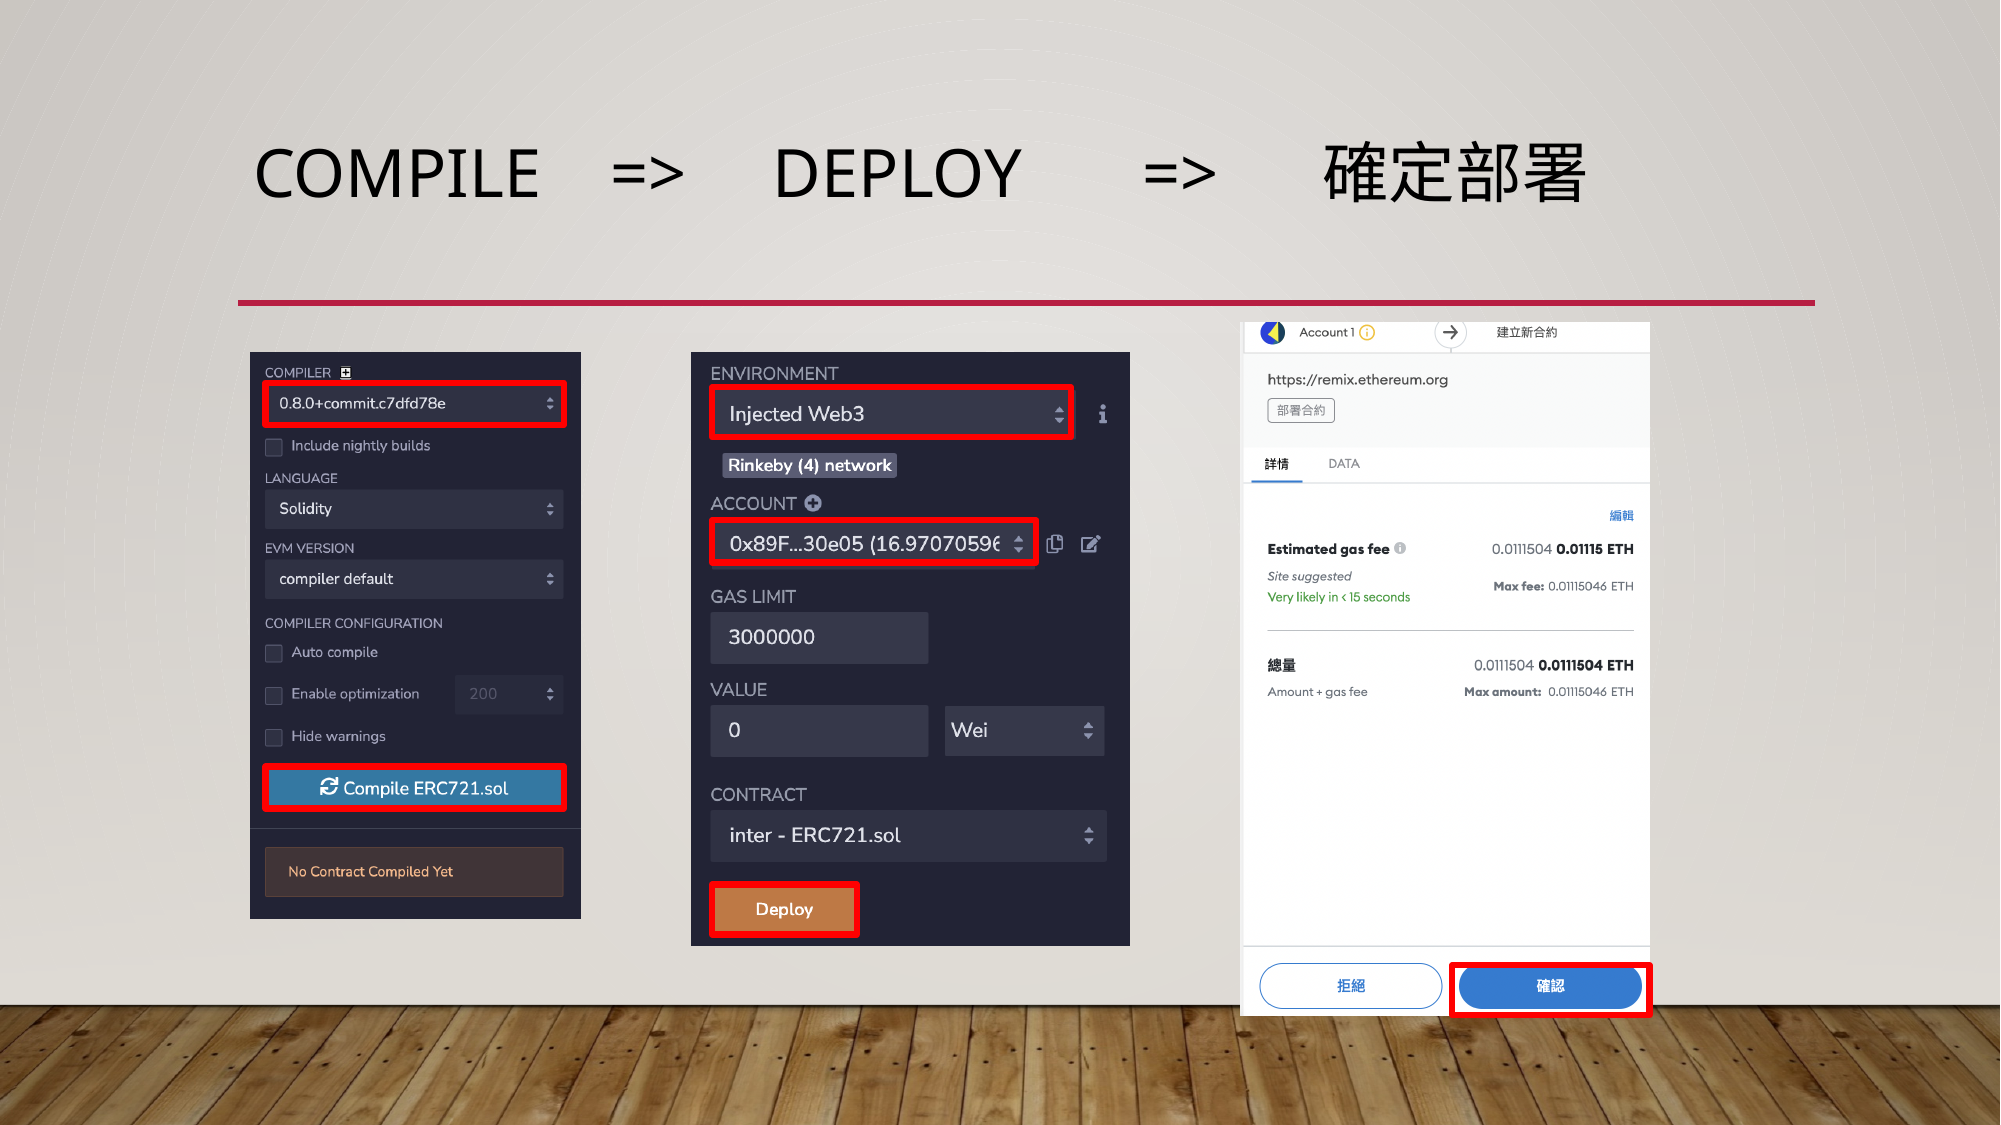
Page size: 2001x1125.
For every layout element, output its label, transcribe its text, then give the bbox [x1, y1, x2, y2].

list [250, 352, 581, 919]
title Compile => Deploy => 確定部署 [238, 131, 1814, 305]
picture [0, 321, 2000, 1125]
picture [691, 352, 1130, 946]
